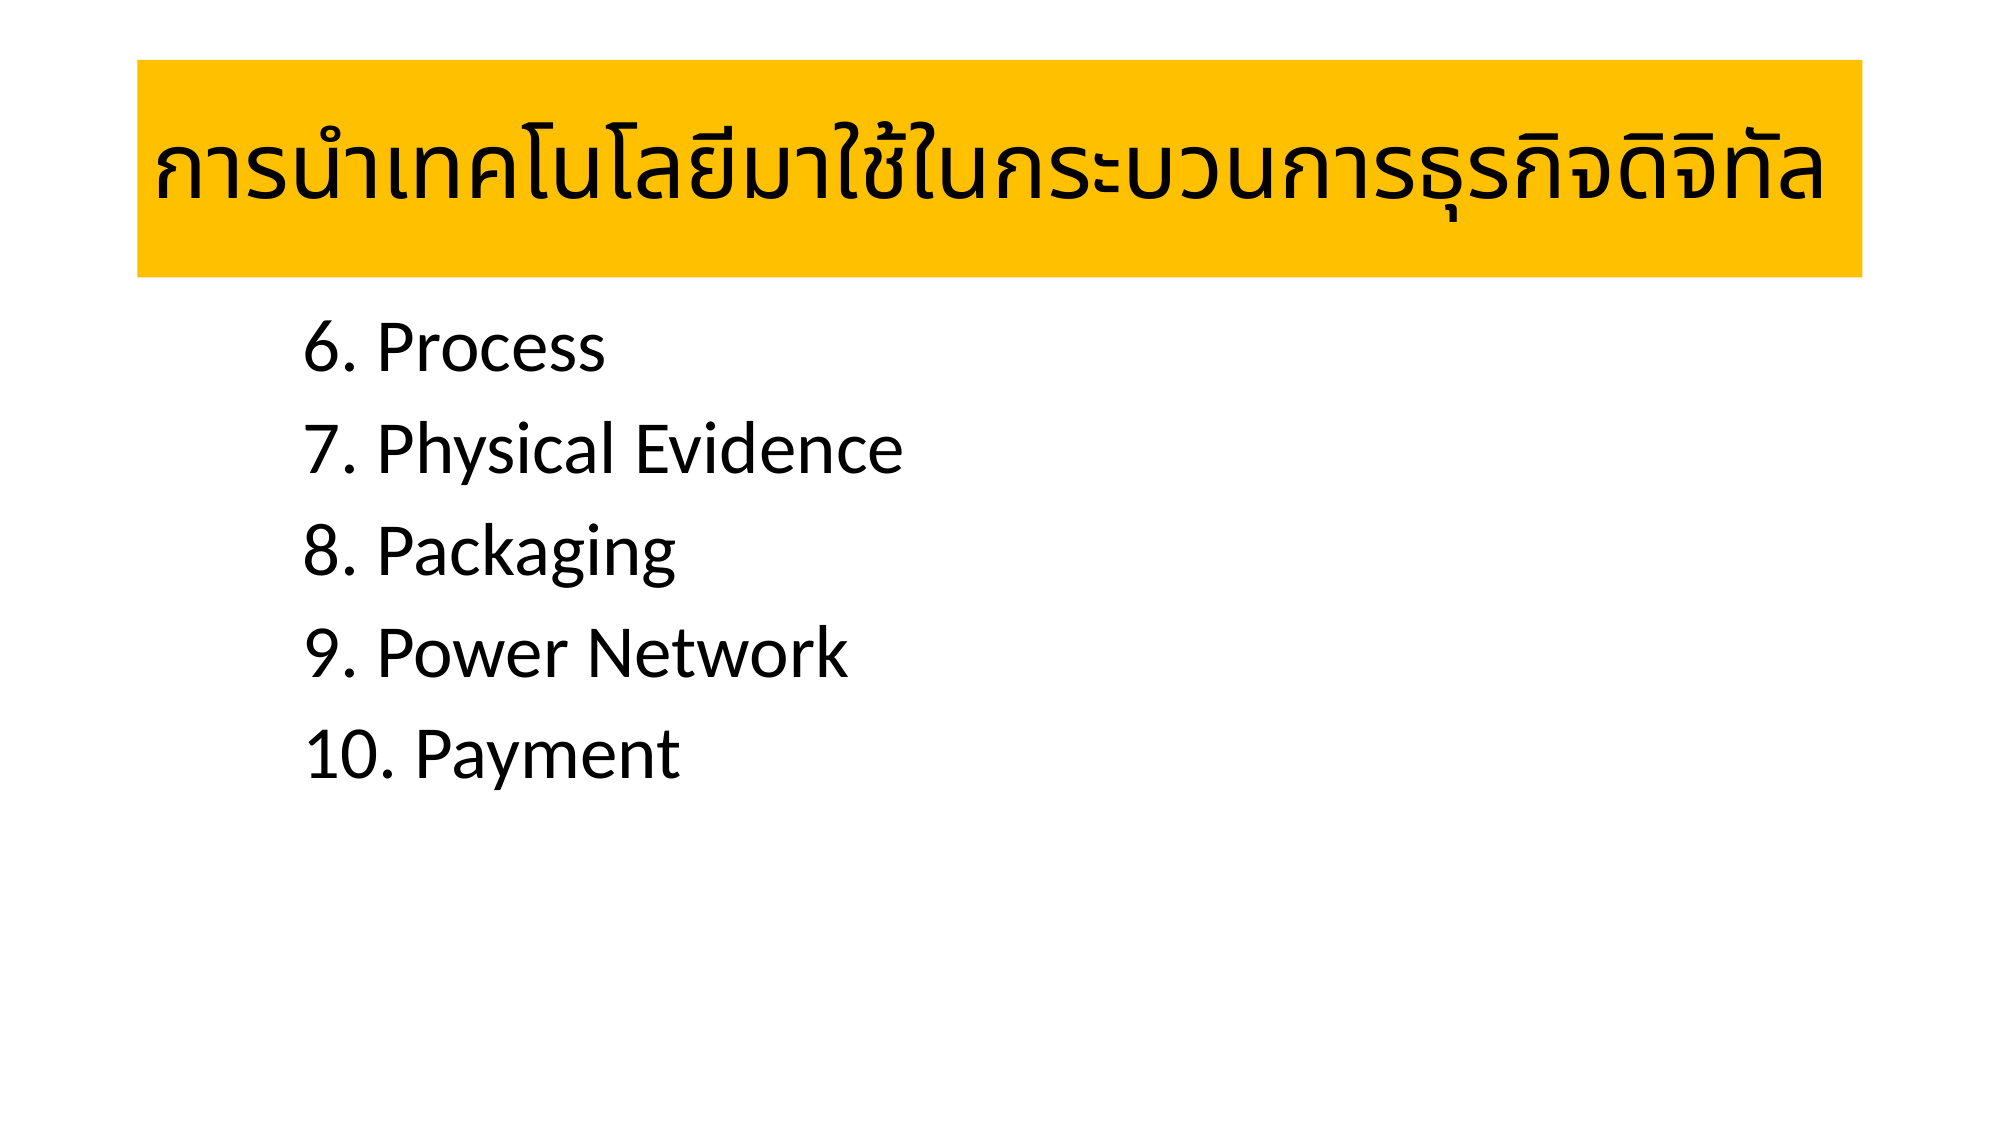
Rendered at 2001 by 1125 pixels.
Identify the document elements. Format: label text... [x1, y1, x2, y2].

list 6. Process 7. Physical Evidence 8. Packaging 9. Power Network 10. Payment [137, 299, 1863, 1014]
title การนำเทคโนโลยีมาใช้ในกระบวนการธุรกิจดิจิทัล [137, 59, 1863, 278]
